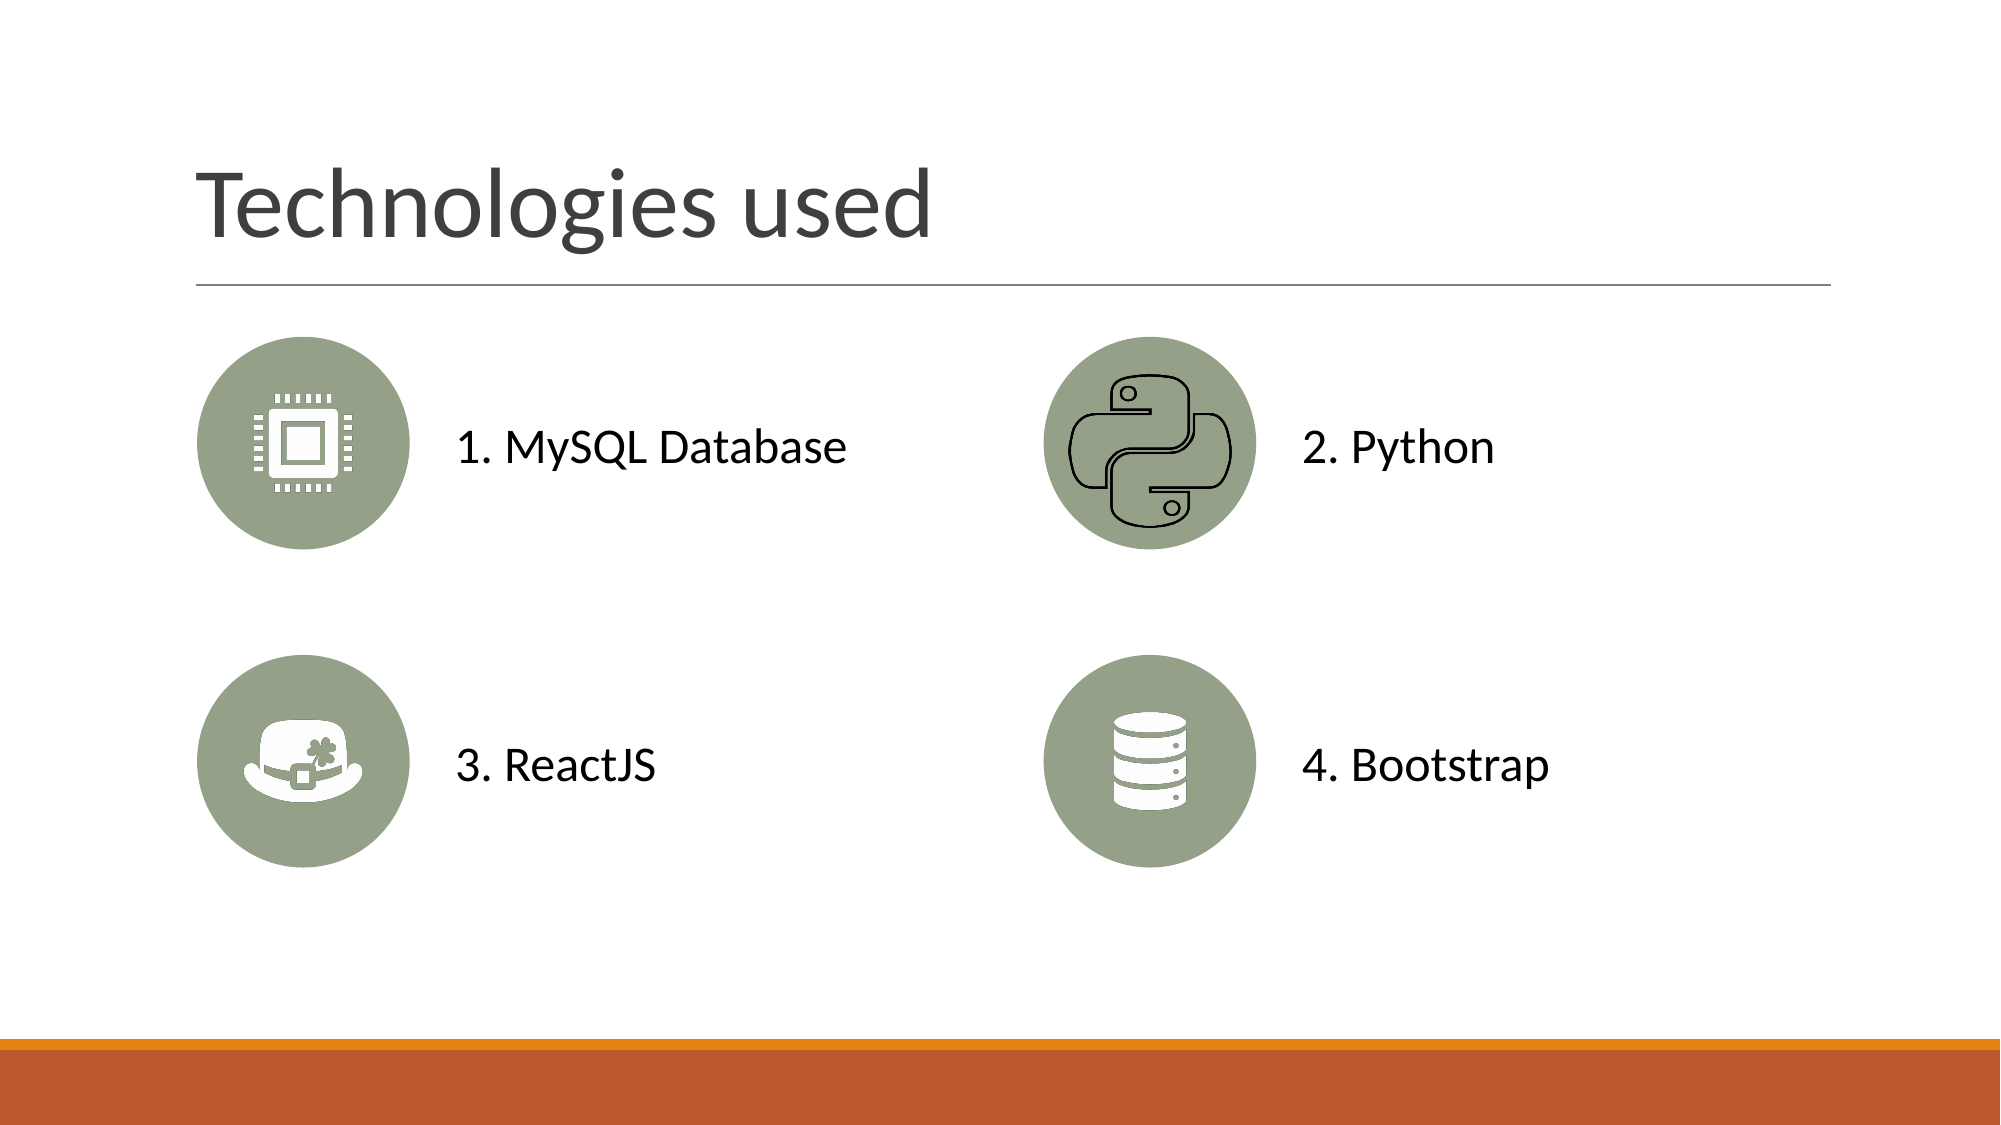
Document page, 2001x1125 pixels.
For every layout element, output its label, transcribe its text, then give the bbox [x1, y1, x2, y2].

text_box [196, 336, 1804, 868]
title Technologies used [180, 27, 1830, 266]
picture [1068, 374, 1232, 529]
